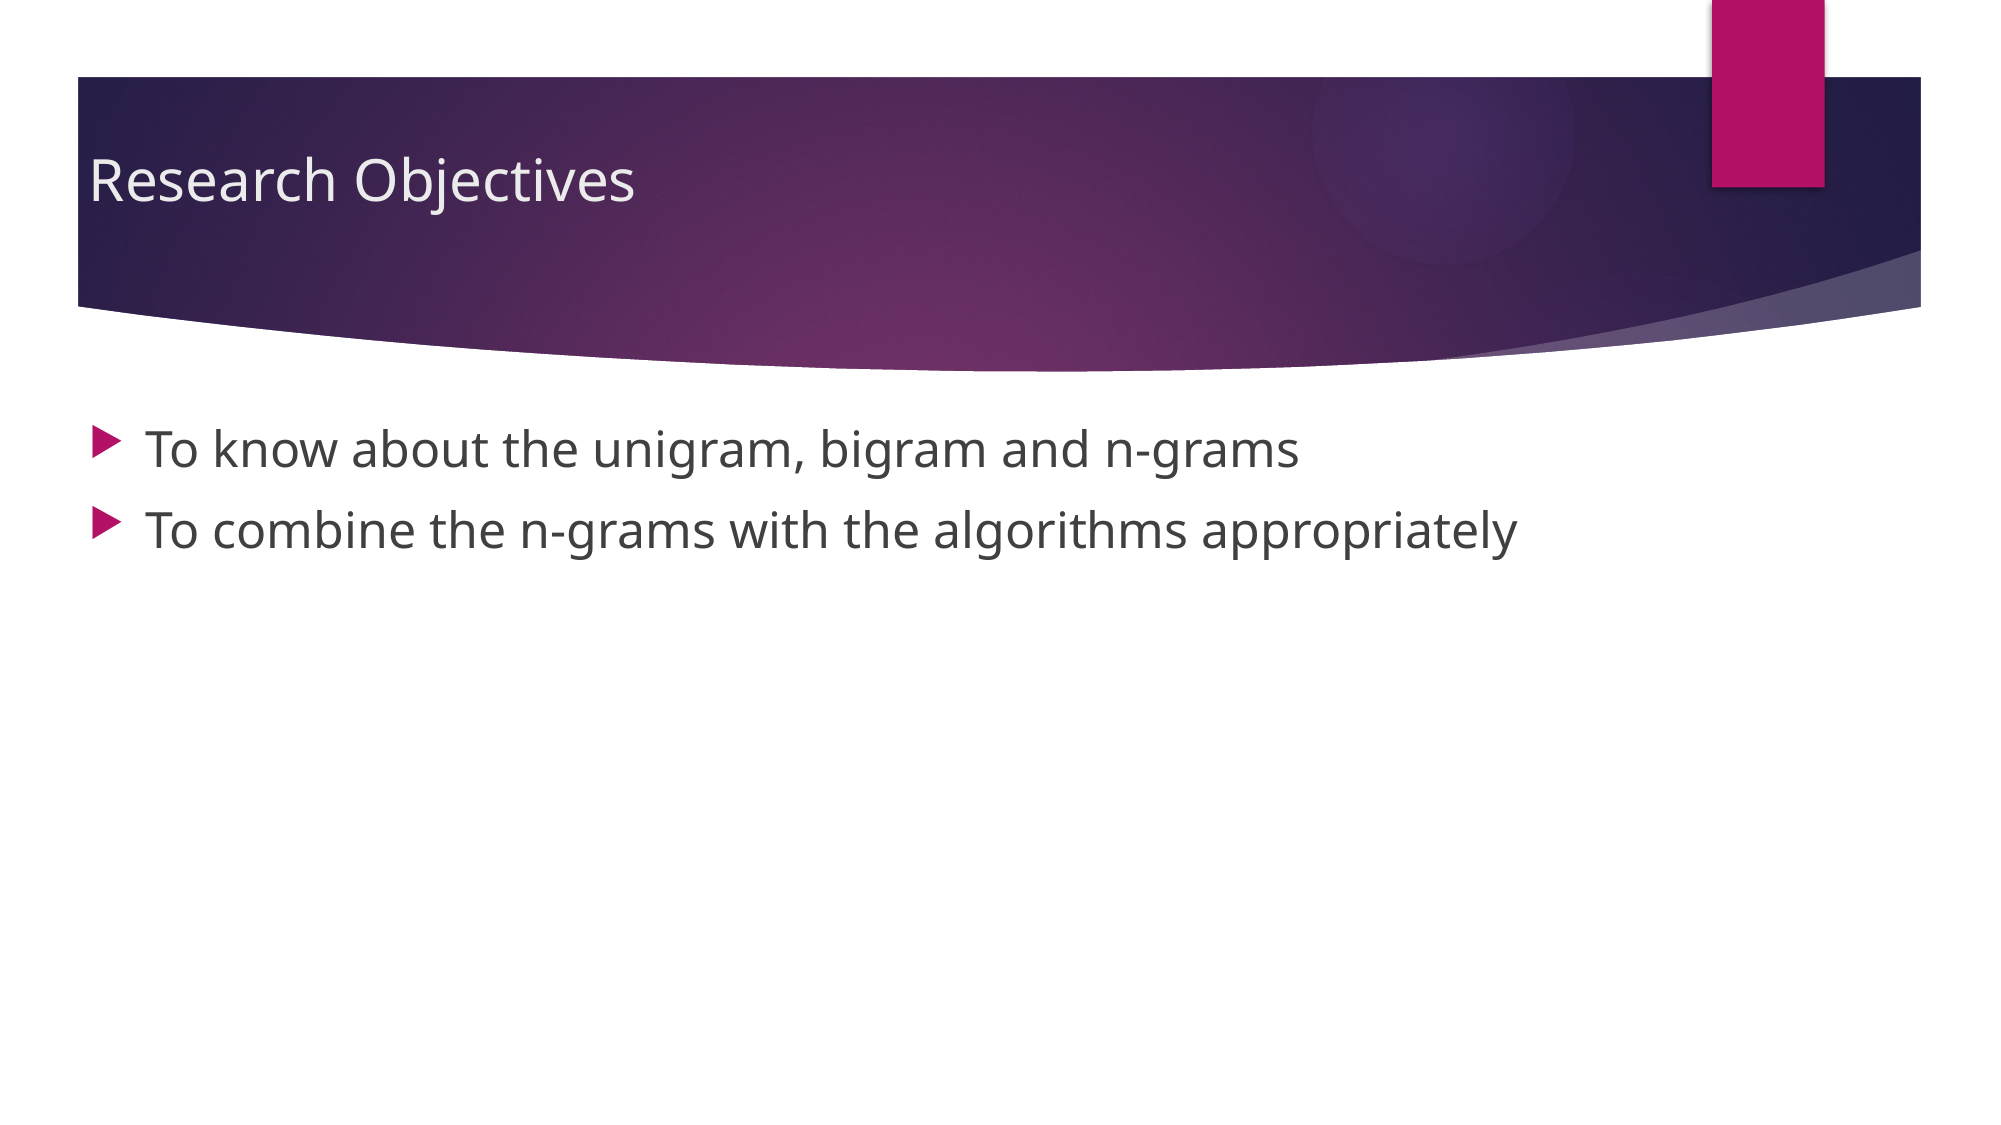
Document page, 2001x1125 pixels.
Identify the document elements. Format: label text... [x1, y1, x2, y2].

list To know about the unigram, bigram and n-grams To combine the n-grams with the algorithms appropriately [73, 409, 1814, 919]
title Research Objectives [73, 114, 1848, 241]
